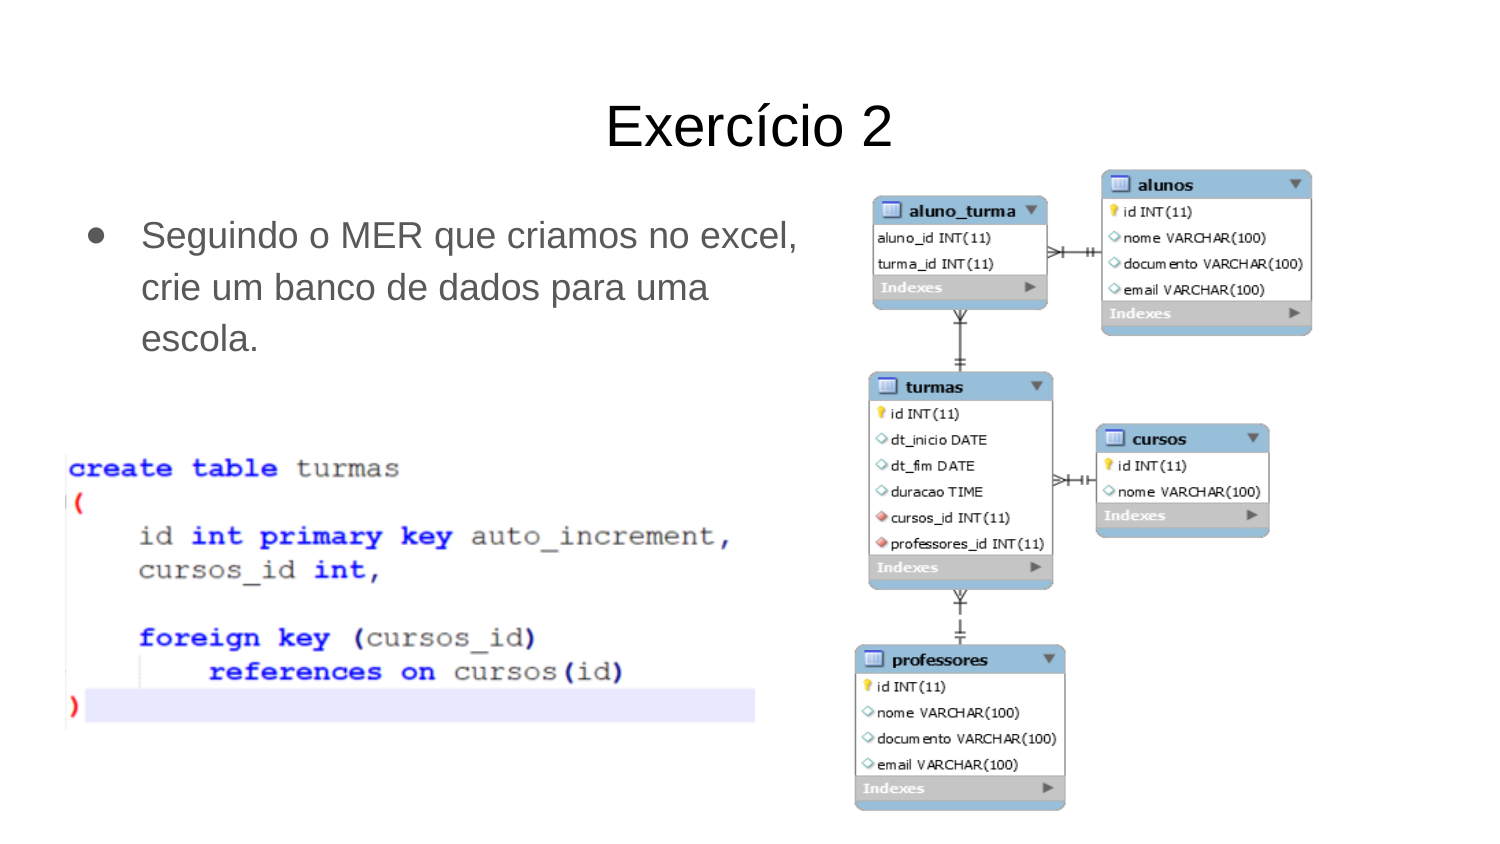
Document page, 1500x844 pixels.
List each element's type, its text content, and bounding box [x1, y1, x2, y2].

list Seguindo o MER que criamos no excel, crie um banco de dados para uma escola. [51, 189, 813, 750]
title Exercício 2 [51, 72, 1449, 167]
picture [818, 152, 1326, 831]
picture [64, 454, 755, 730]
